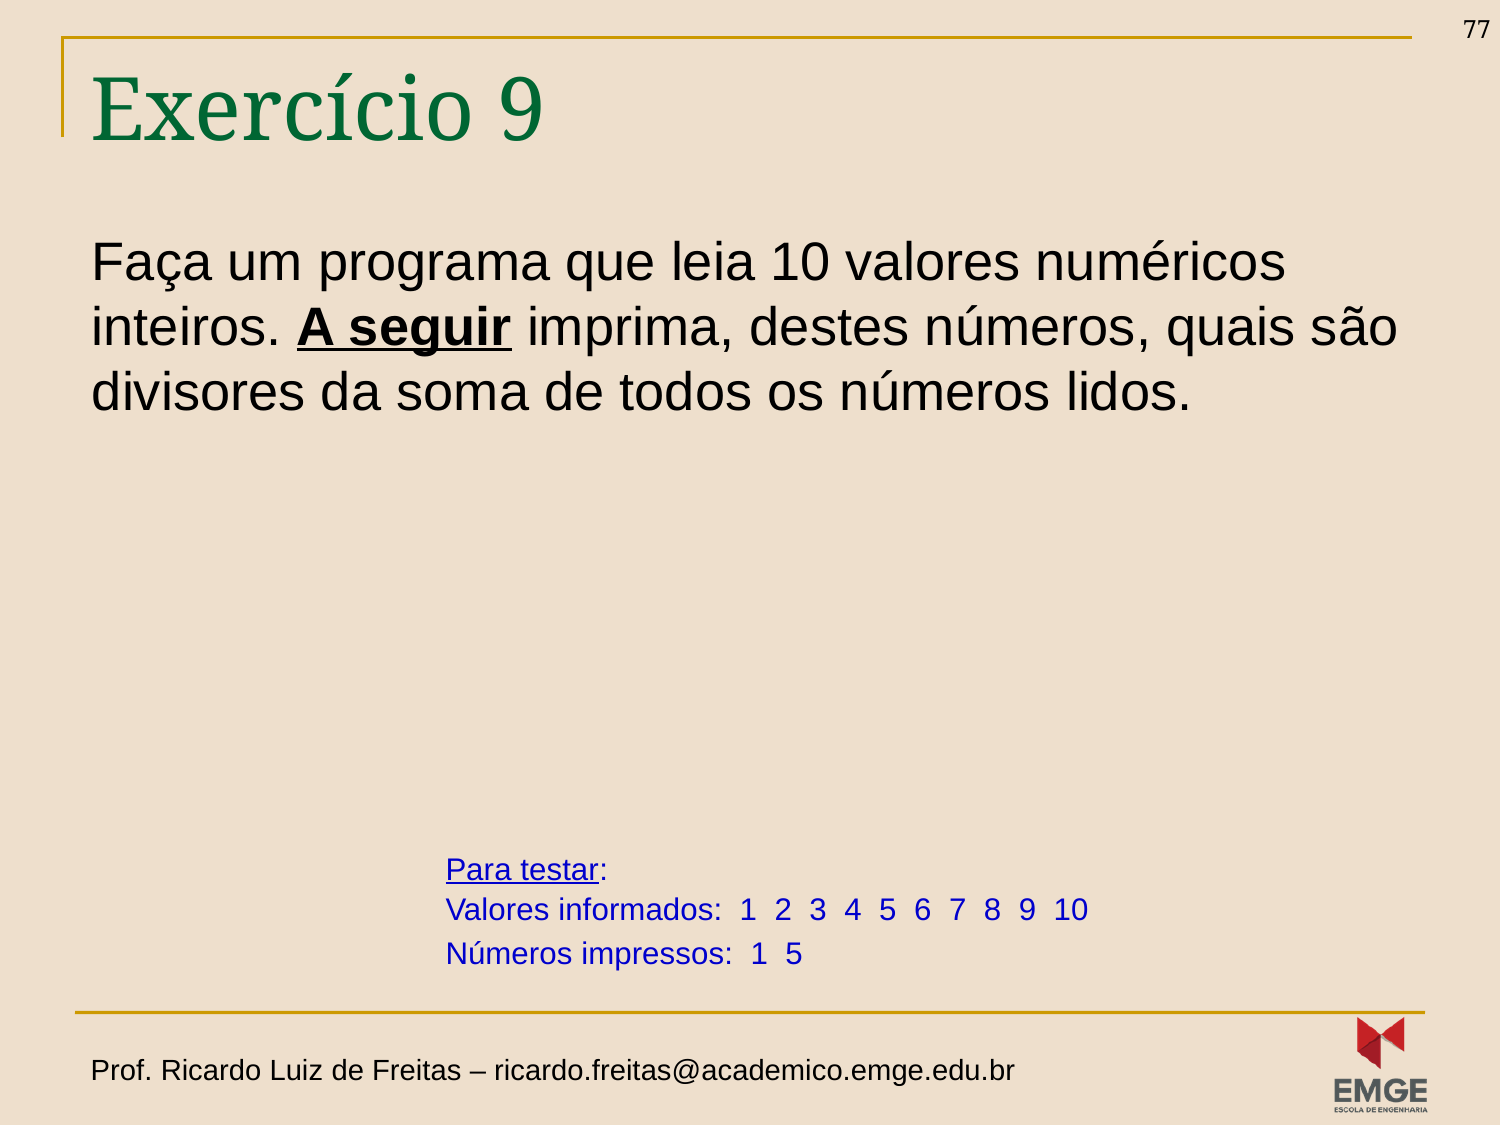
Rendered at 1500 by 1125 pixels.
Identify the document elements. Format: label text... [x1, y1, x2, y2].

text_box Para testar: Valores informados: 1 2 3 4 5 6 7 8 9 10 Números impressos: 1 5 [430, 846, 1152, 988]
slide_number 77 [1392, 0, 1500, 55]
list Faça um programa que leia 10 valores numéricos inteiros. A seguir imprima, destes números, quais são divisores da soma de todos os números lidos. [76, 218, 1427, 892]
picture [1328, 1012, 1433, 1116]
title Exercício 9 [75, 45, 1425, 233]
